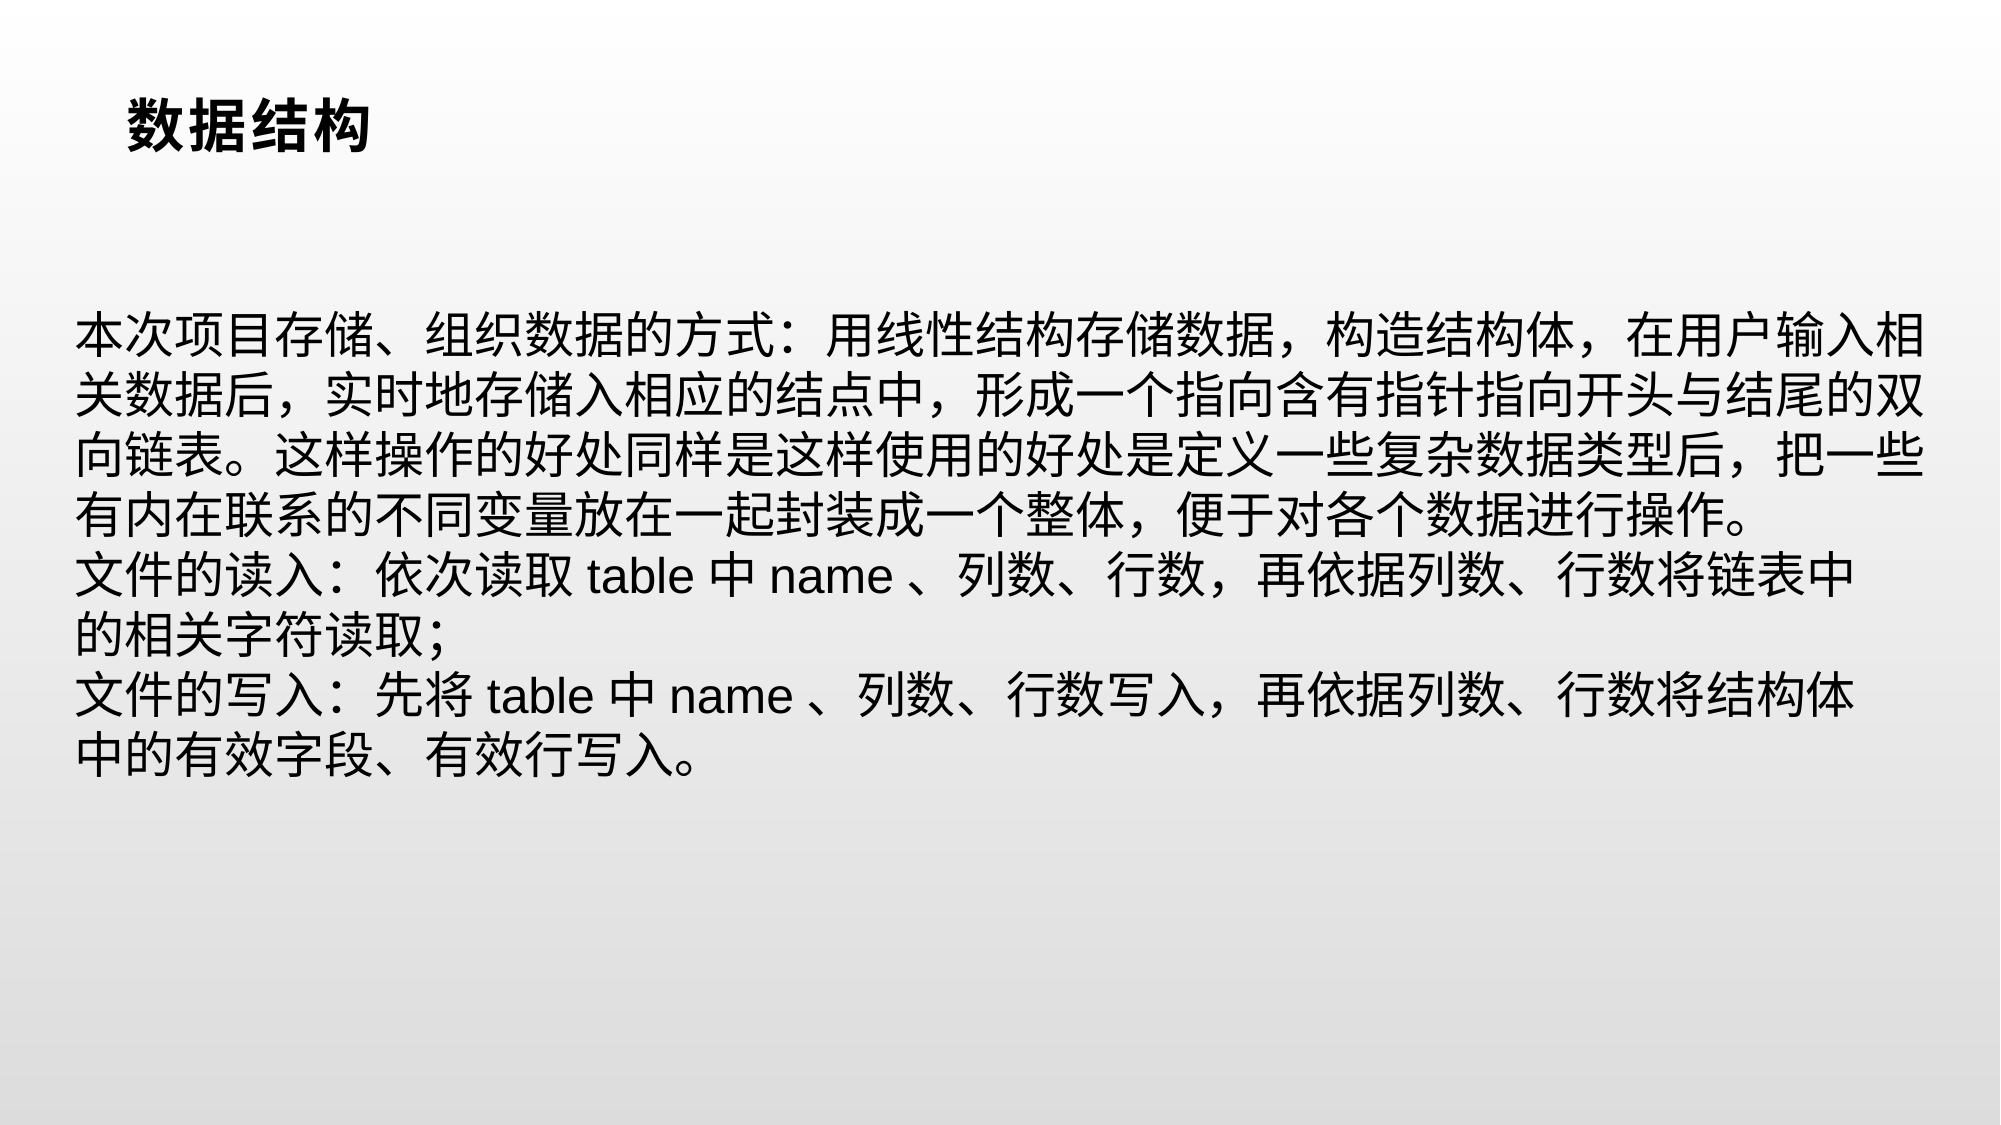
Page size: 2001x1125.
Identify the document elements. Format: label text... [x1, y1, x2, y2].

title 数据结构 [109, 70, 1891, 178]
text_box 本次项目存储、组织数据的方式：用线性结构存储数据，构造结构体，在用户输入相 关数据后，实时地存储入相应的结点中，形成一个指向含有指针指向开头与结尾的双 向链表。这样操作的好处同样是这样使用的好处是定义一些复杂数据类型后，把一些 有内在联系的不同变量放在一起封装成一个整体，便于对各个数据进行操作。 文件的读入：依次读取table中name、列数、行数，再依据列数、行数将链表中 的相关字符读取； 文件的写入：先将table中name、列数、行数写入，再依据列数、行数将结构体 中的有效字段、有效行写入。 [60, 296, 1940, 927]
